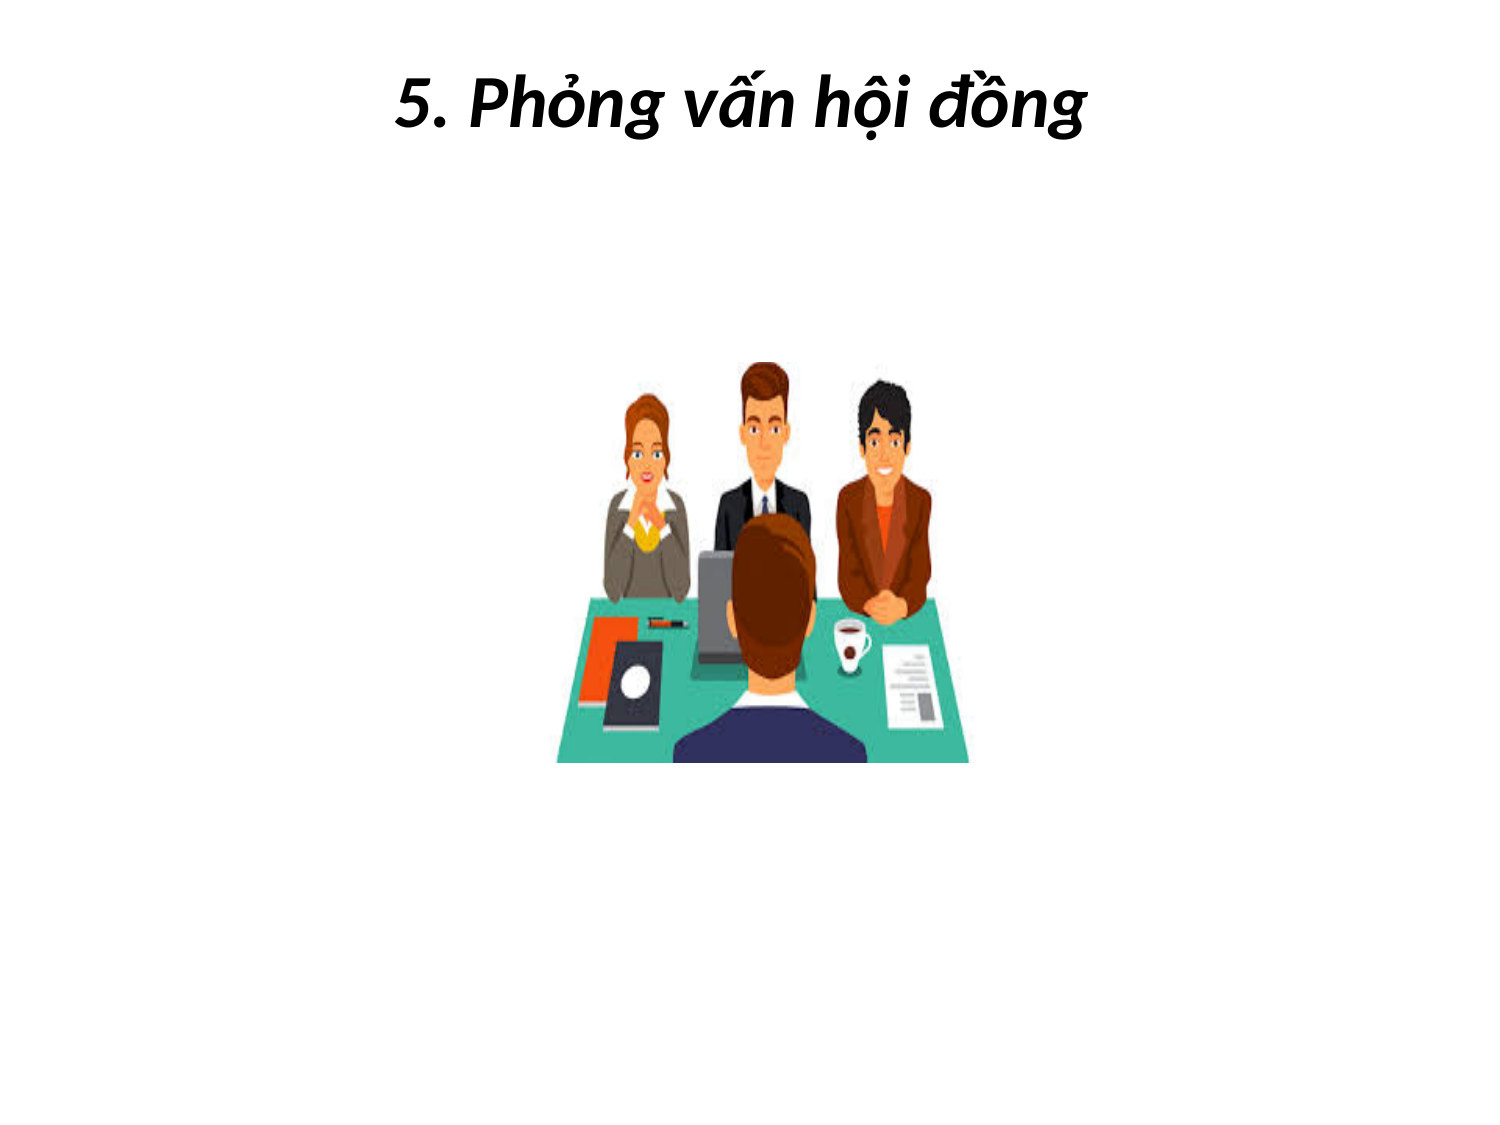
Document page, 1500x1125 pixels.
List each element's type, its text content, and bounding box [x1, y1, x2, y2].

title 5. Phỏng vấn hội đồng [75, 45, 1425, 150]
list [524, 362, 1008, 763]
